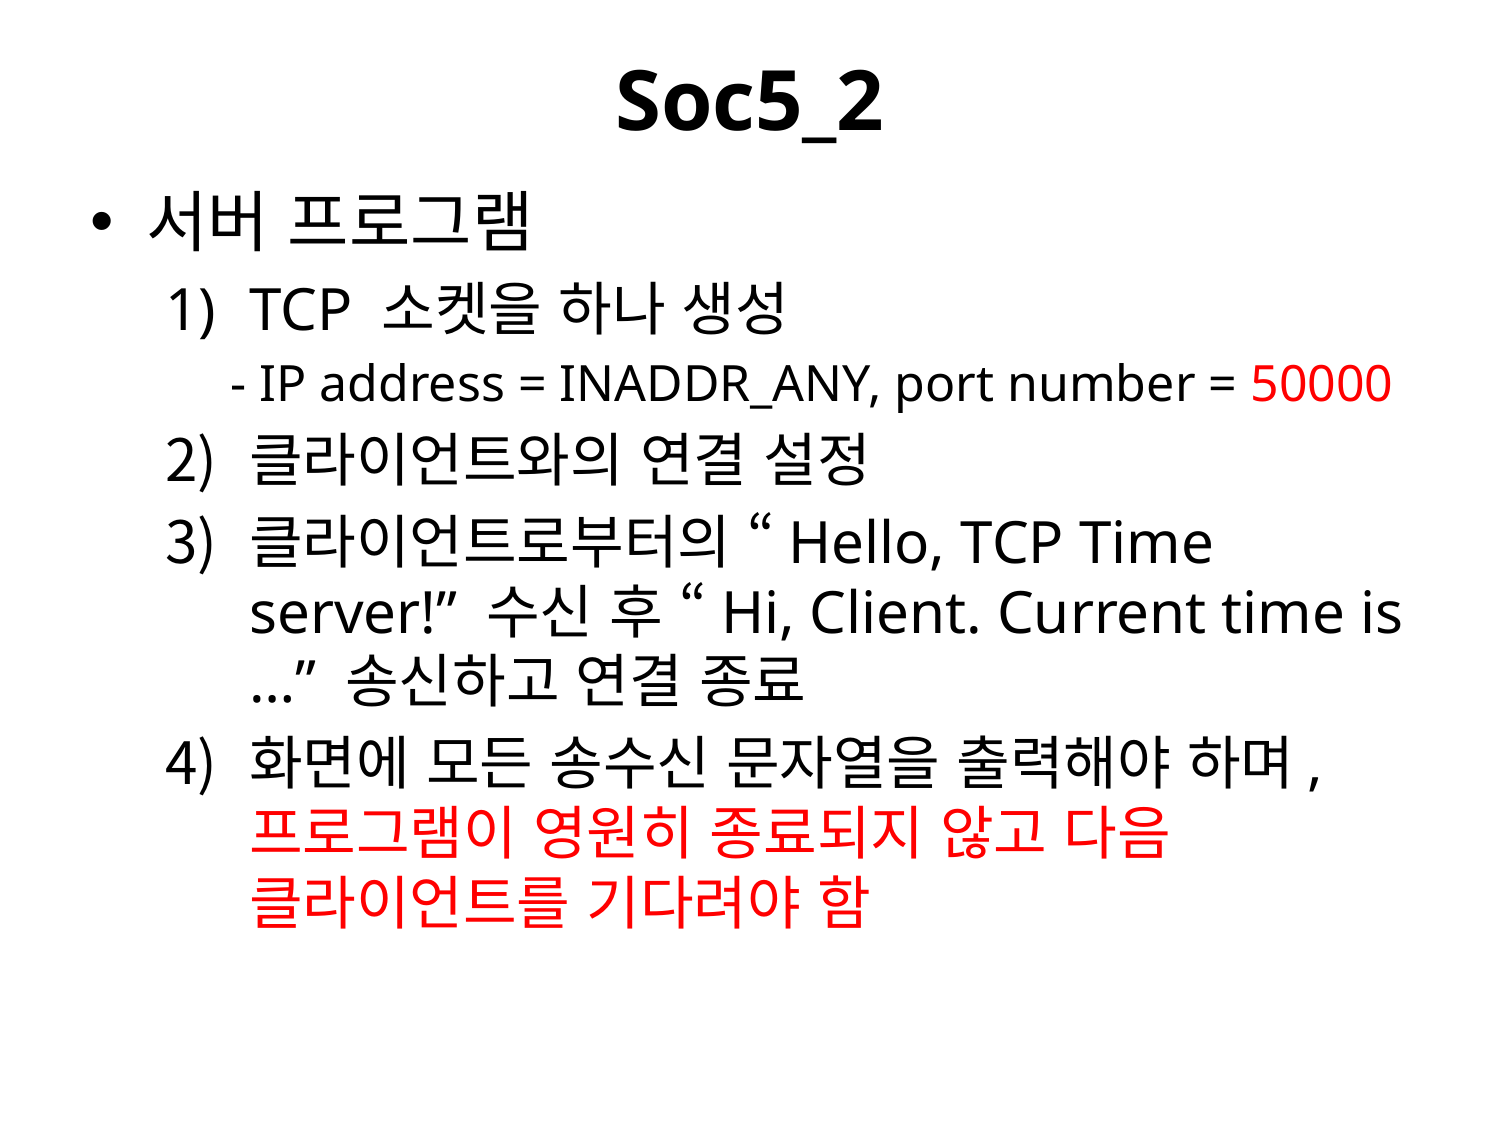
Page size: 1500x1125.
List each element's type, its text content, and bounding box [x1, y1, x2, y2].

title Soc5_2 [75, 45, 1425, 149]
list 서버 프로그램 TCP 소켓을 하나 생성 - IP address = INADDR_ANY, port number = 50000 클라이언트와의 연결 설정 클라이언트로부터의 “Hello, TCP Time server!” 수신 후 “Hi, Client. Current time is …” 송신하고 연결 종료 화면에 모든 송수신 문자열을 출력해야 하며, 프로그램이 영원히 종료되지 않고 다음 클라이언트를 기다려야 함 [75, 172, 1425, 1005]
